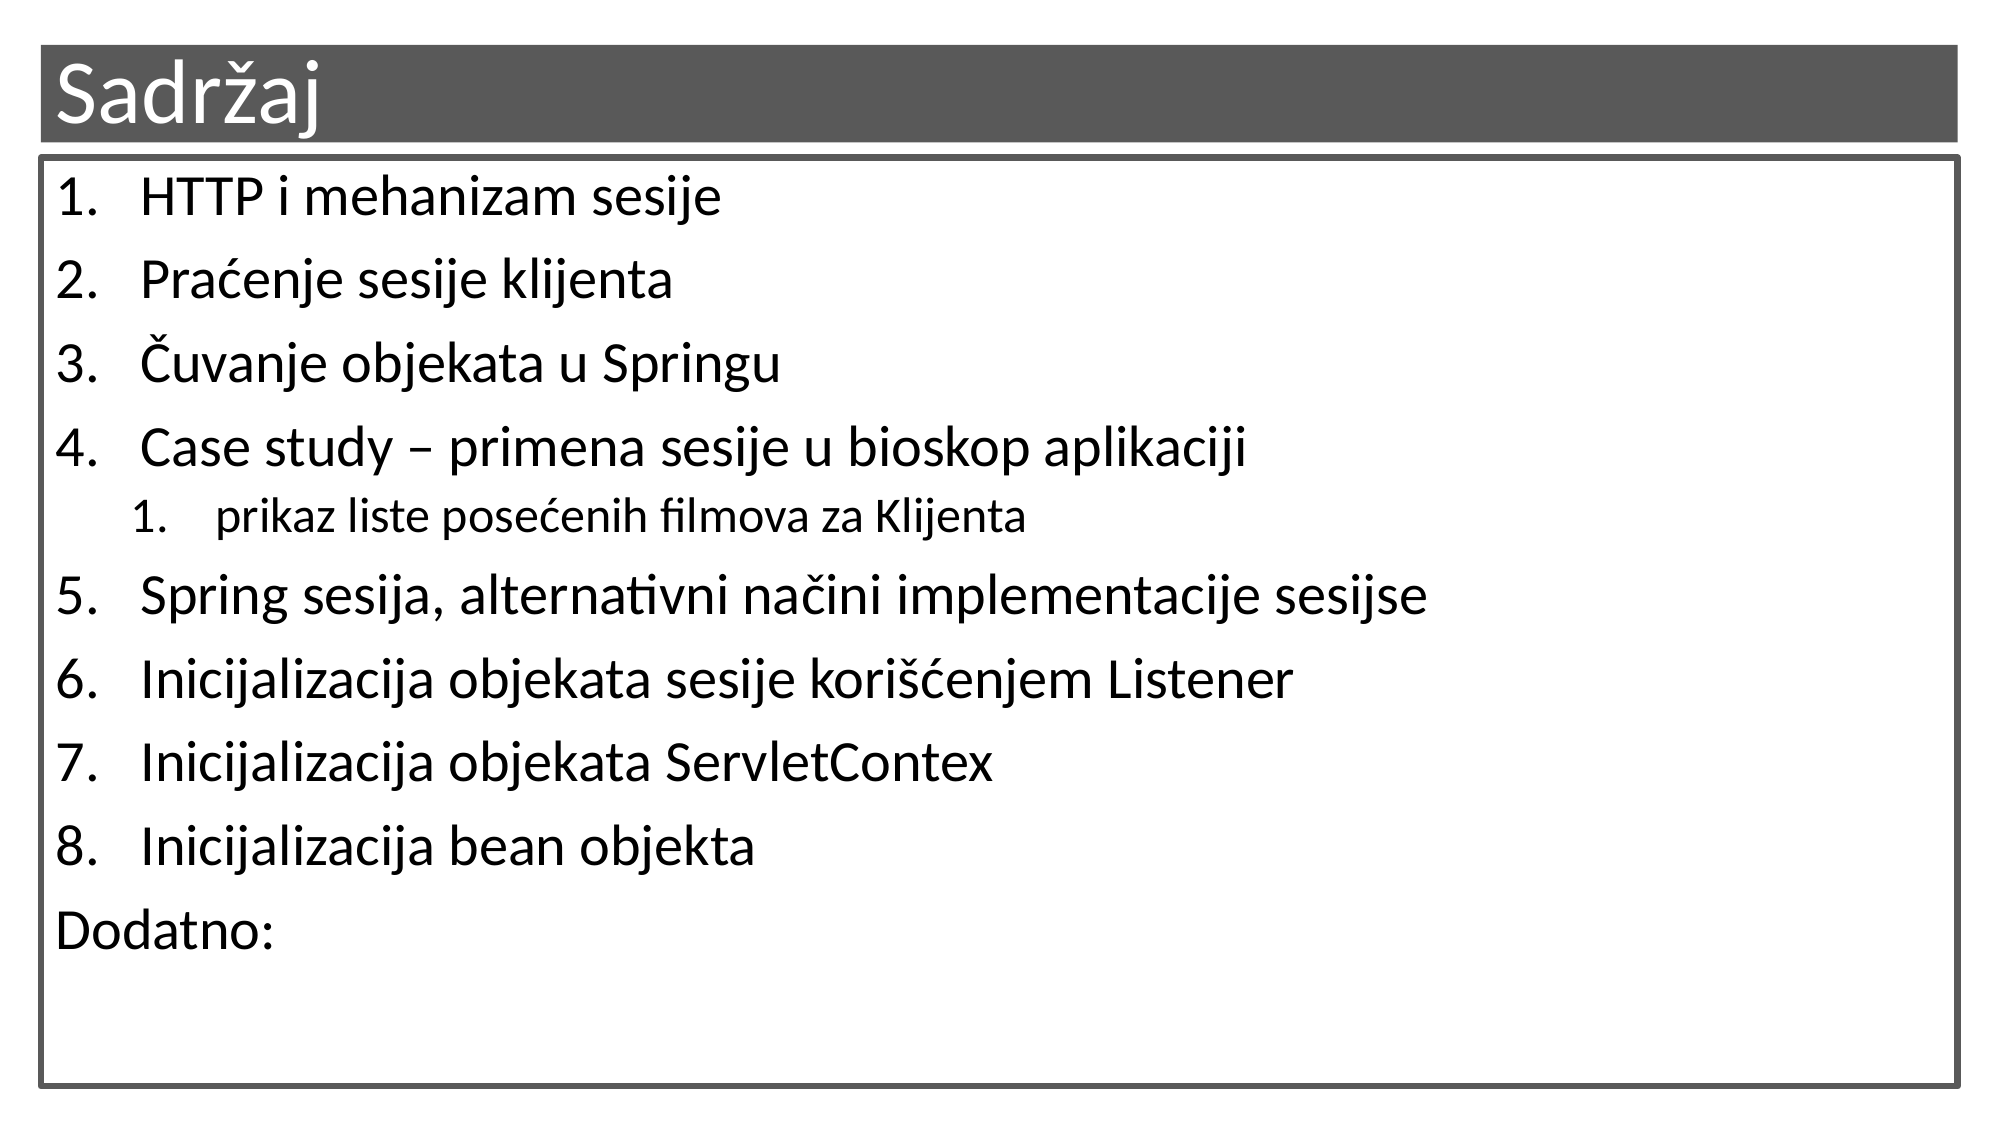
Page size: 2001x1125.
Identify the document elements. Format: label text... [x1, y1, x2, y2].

list HTTP i mehanizam sesije Praćenje sesije klijenta Čuvanje objekata u Springu Case study – primena sesije u bioskop aplikaciji prikaz liste posećenih filmova za Klijenta Spring sesija, alternativni načini implementacije sesijse Inicijalizacija objekata sesije korišćenjem Listener Inicijalizacija objekata ServletContex Inicijalizacija bean objekta Dodatno: [40, 157, 1958, 1087]
title Sadržaj [40, 44, 1958, 143]
